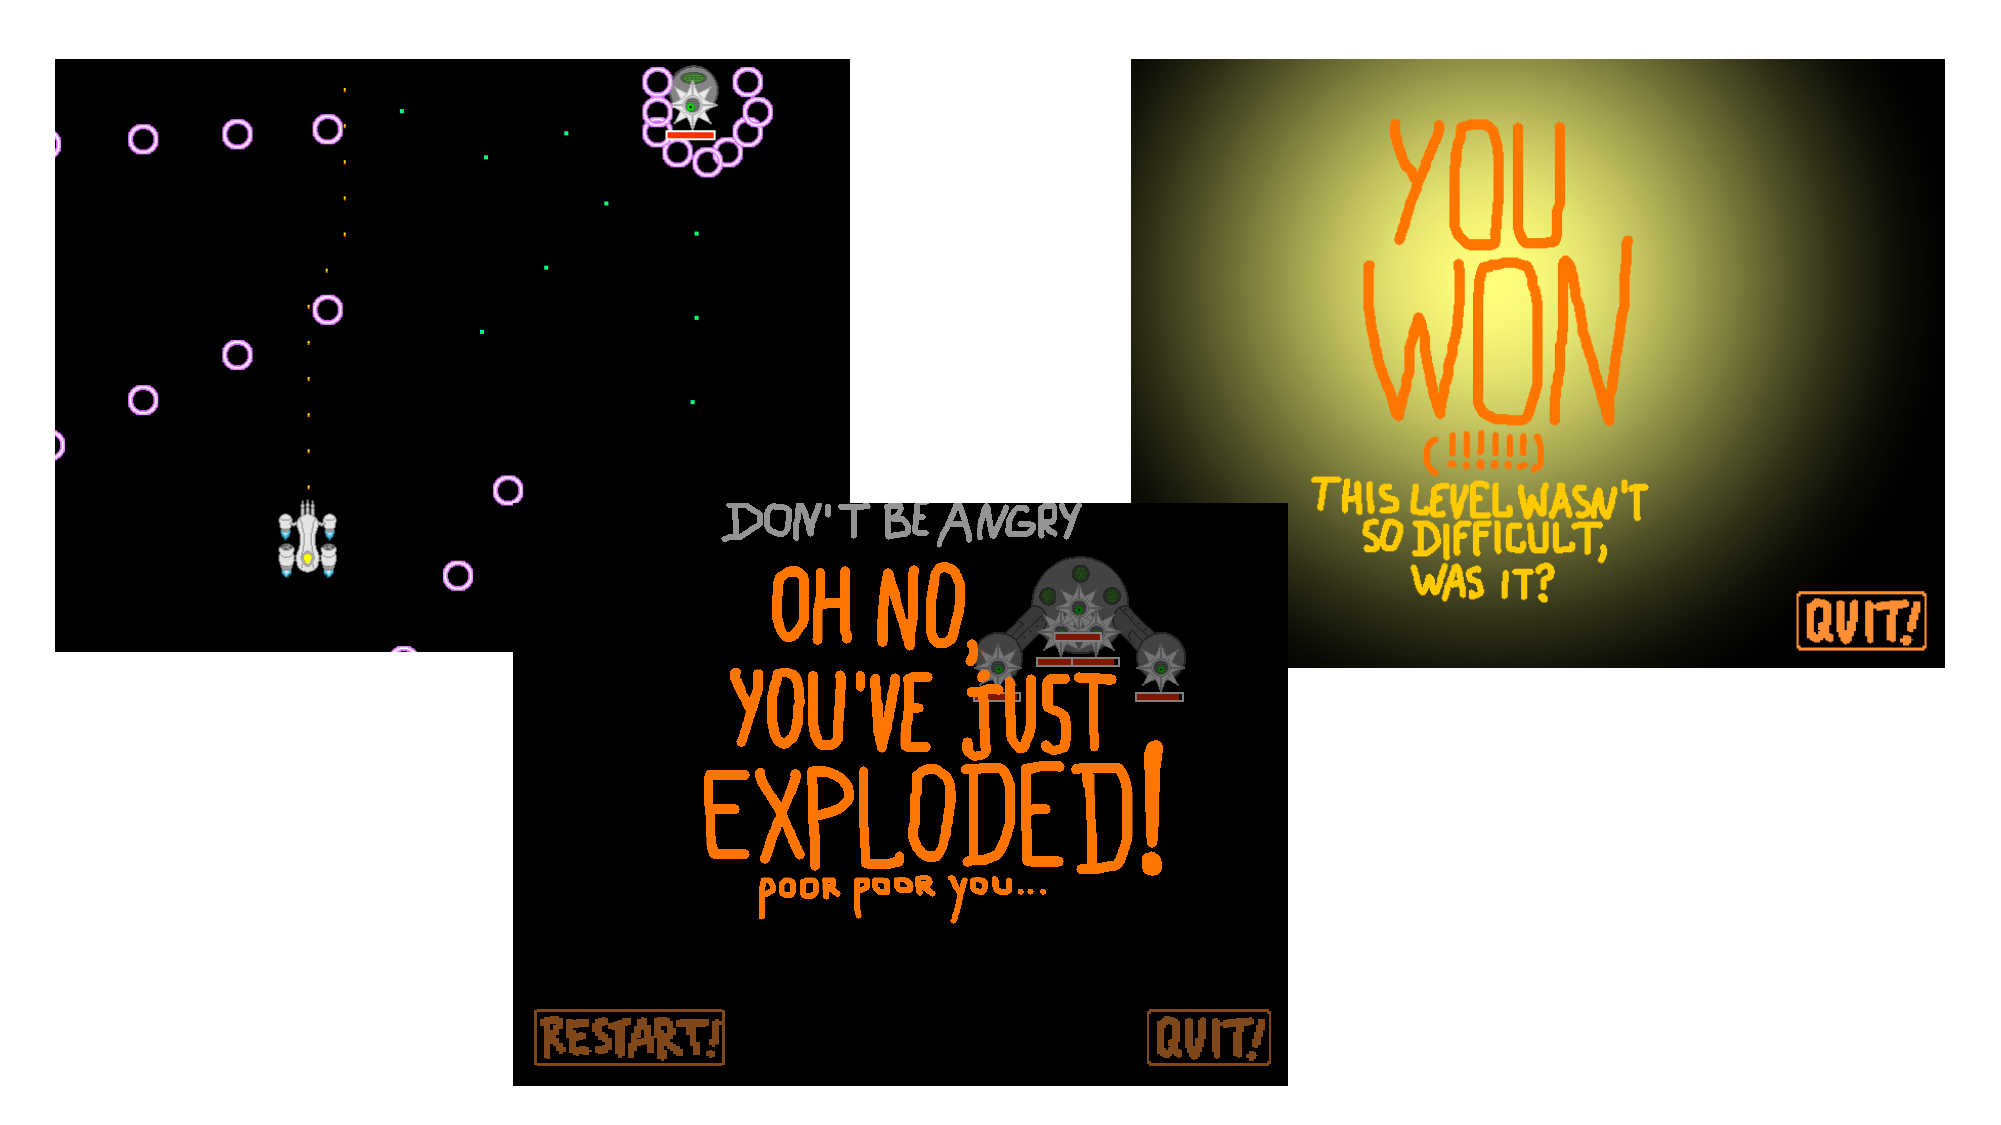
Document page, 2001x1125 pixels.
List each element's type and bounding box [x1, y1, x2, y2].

list [55, 59, 850, 652]
picture [513, 59, 1945, 1086]
